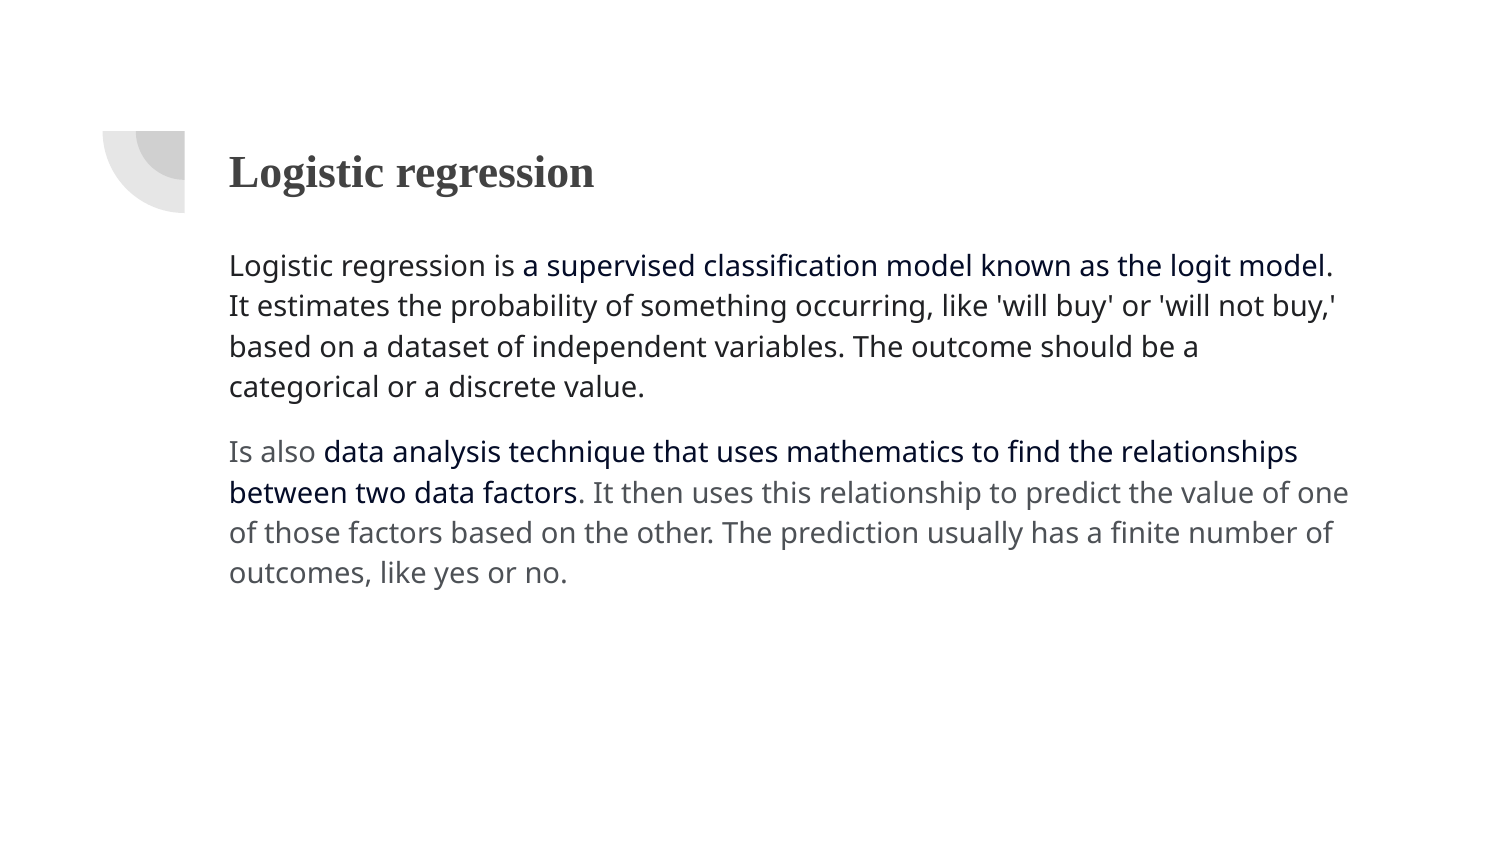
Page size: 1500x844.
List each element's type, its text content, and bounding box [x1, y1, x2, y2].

list Logistic regression is a supervised classification model known as the logit model. It estimates the probability of something occurring, like 'will buy' or 'will not buy,' based on a dataset of independent variables. The outcome should be a categorical or a discrete value. Is also data analysis technique that uses mathematics to find the relationships between two data factors. It then uses this relationship to predict the value of one of those factors based on the other. The prediction usually has a finite number of outcomes, like yes or no. [213, 226, 1368, 753]
title Logistic regression [213, 126, 1368, 213]
